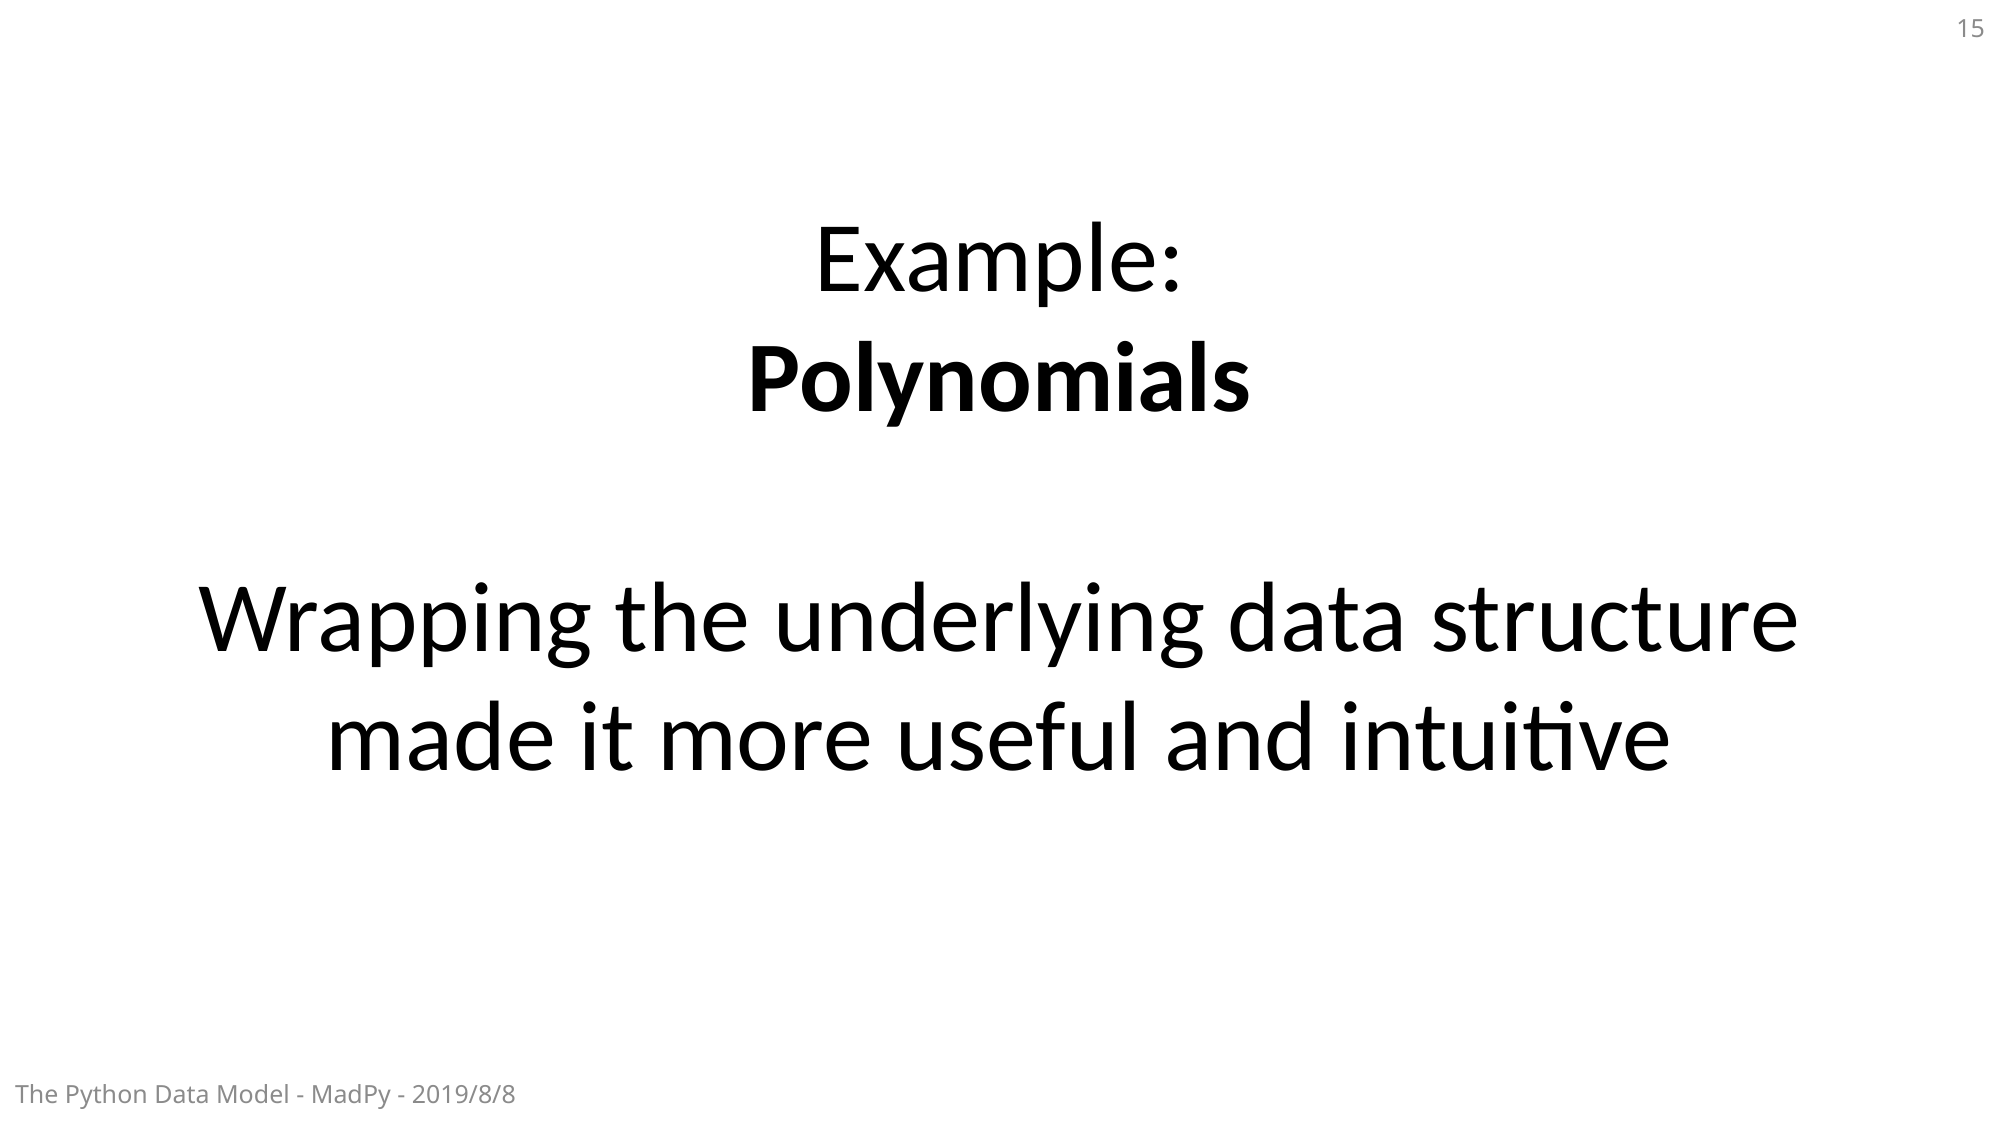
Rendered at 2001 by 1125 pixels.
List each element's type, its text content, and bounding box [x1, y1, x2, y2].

text_box Example: Polynomials Wrapping the underlying data structure made it more useful and intuitive [183, 183, 1817, 799]
footer The Python Data Model - MadPy - 2019/8/8 [0, 1065, 675, 1125]
slide_number 15 [1933, 0, 2000, 60]
